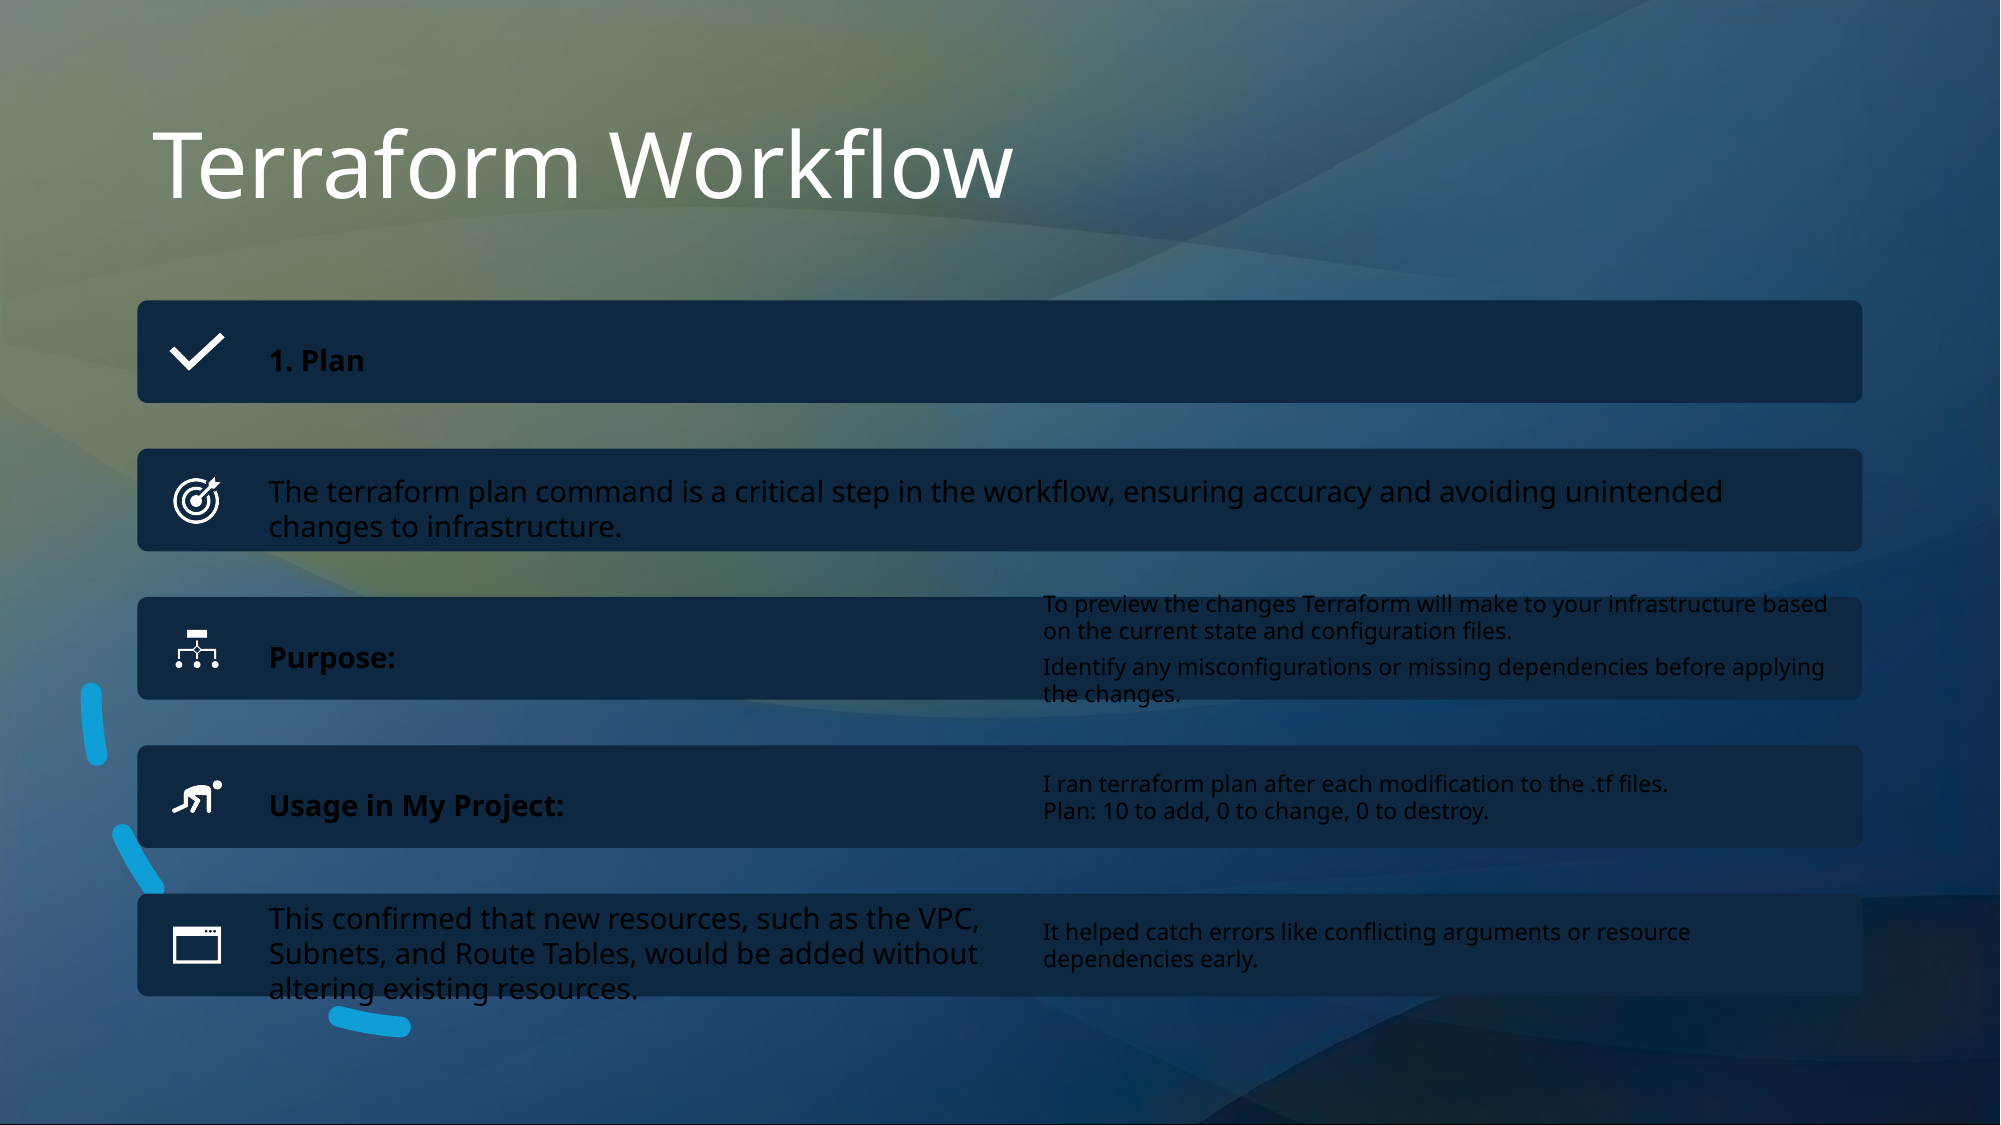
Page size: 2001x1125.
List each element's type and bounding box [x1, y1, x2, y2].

list [136, 298, 1863, 1014]
picture [0, 0, 2000, 1124]
